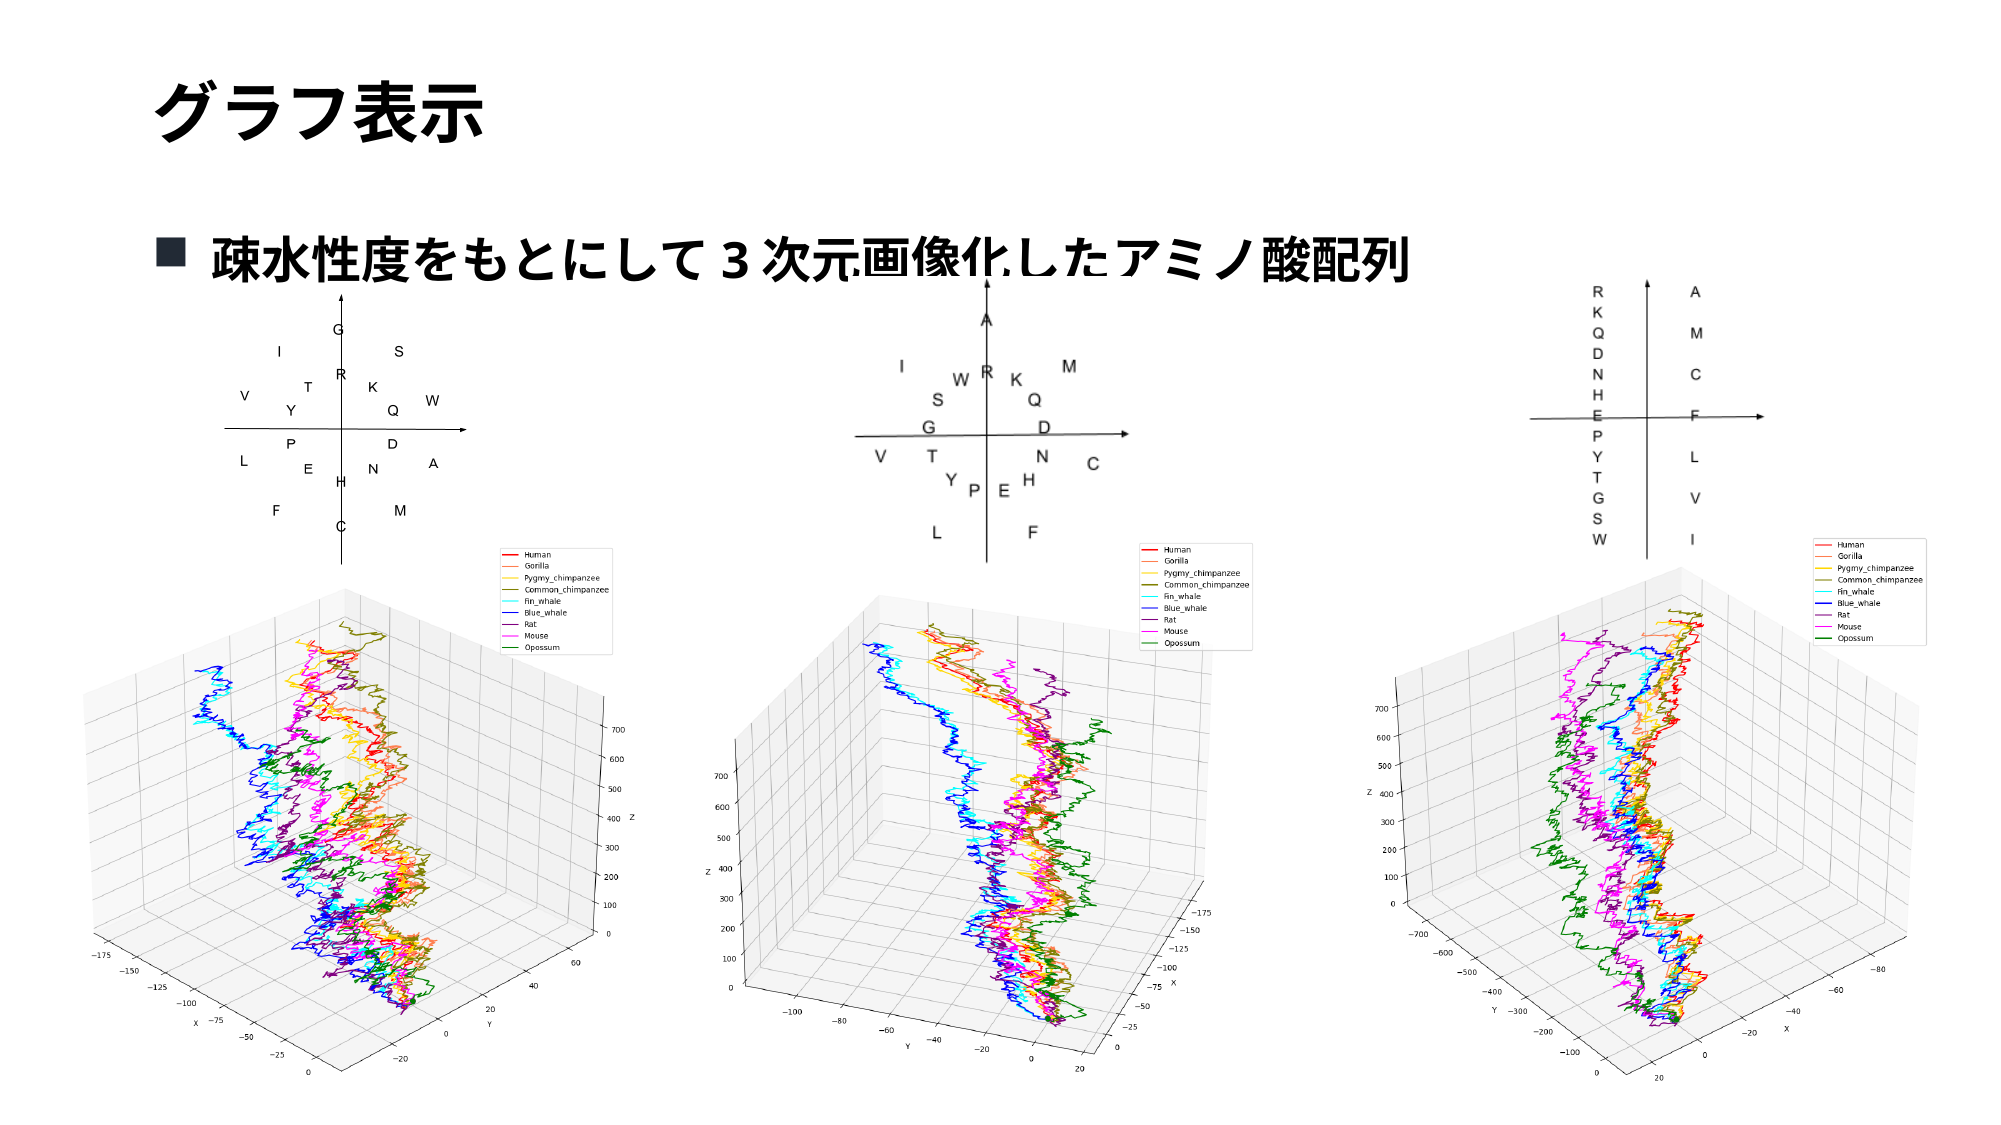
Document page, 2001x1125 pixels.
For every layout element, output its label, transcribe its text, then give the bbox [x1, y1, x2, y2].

picture [74, 292, 639, 1082]
title グラフ表示 [137, 43, 1863, 188]
picture [1361, 276, 1932, 1082]
picture [701, 276, 1254, 1076]
list 疎水性度をもとにして3次元画像化したアミノ酸配列 [137, 203, 1863, 656]
